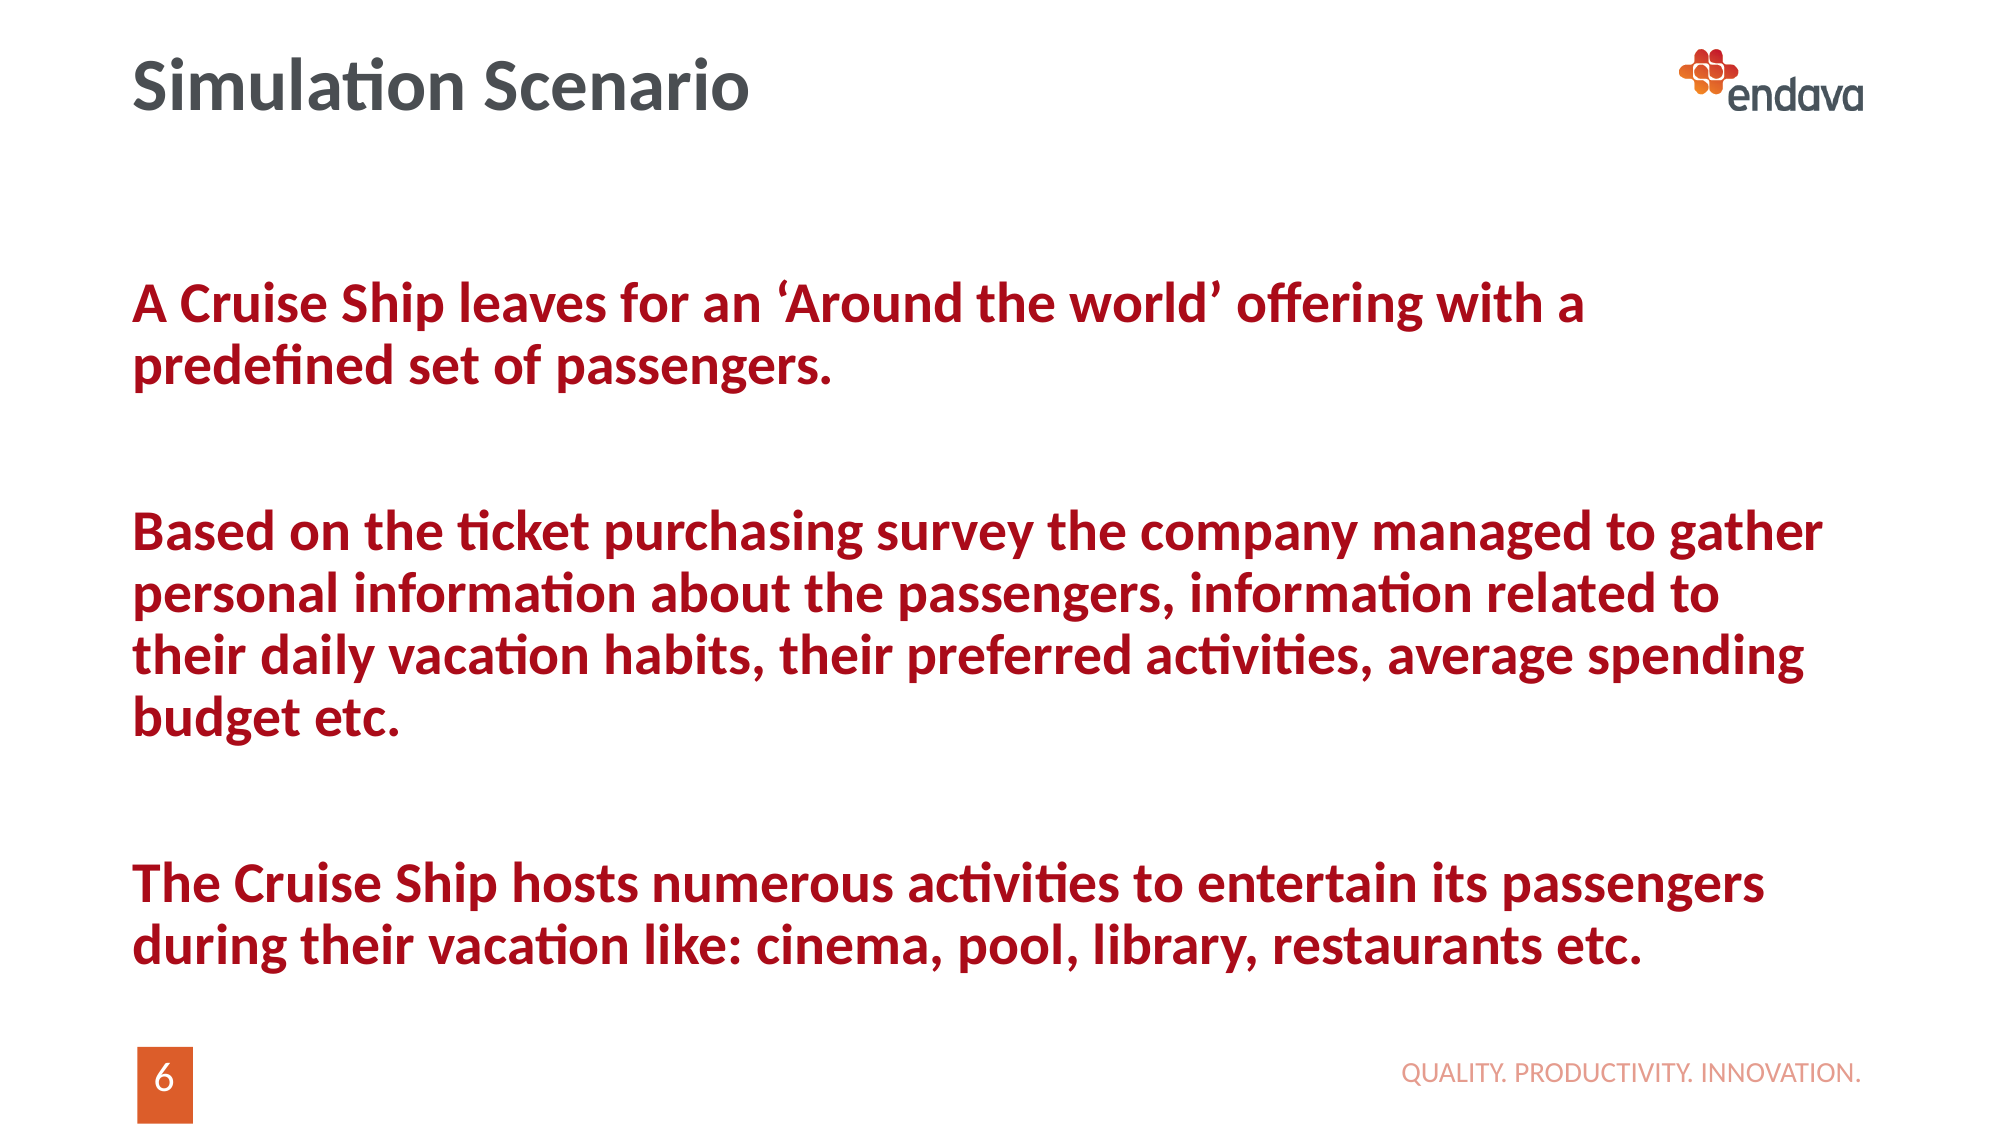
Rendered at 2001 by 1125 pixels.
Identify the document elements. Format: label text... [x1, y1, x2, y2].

picture [1679, 49, 1863, 111]
slide_number QUALITY. PRODUCTIVITY. INNOVATION. [1252, 1040, 1863, 1101]
title Simulation Scenario [132, 38, 1530, 218]
list A Cruise Ship leaves for an ‘Around the world’ offering with a predefined set of passengers. Based on the ticket purchasing survey the company managed to gather personal information about the passengers, information related to their daily vacation habits, their preferred activities, average spending budget etc. The Cruise Ship hosts numerous activities to entertain its passengers during their vacation like: cinema, pool, library, restaurants etc. [132, 265, 1863, 987]
